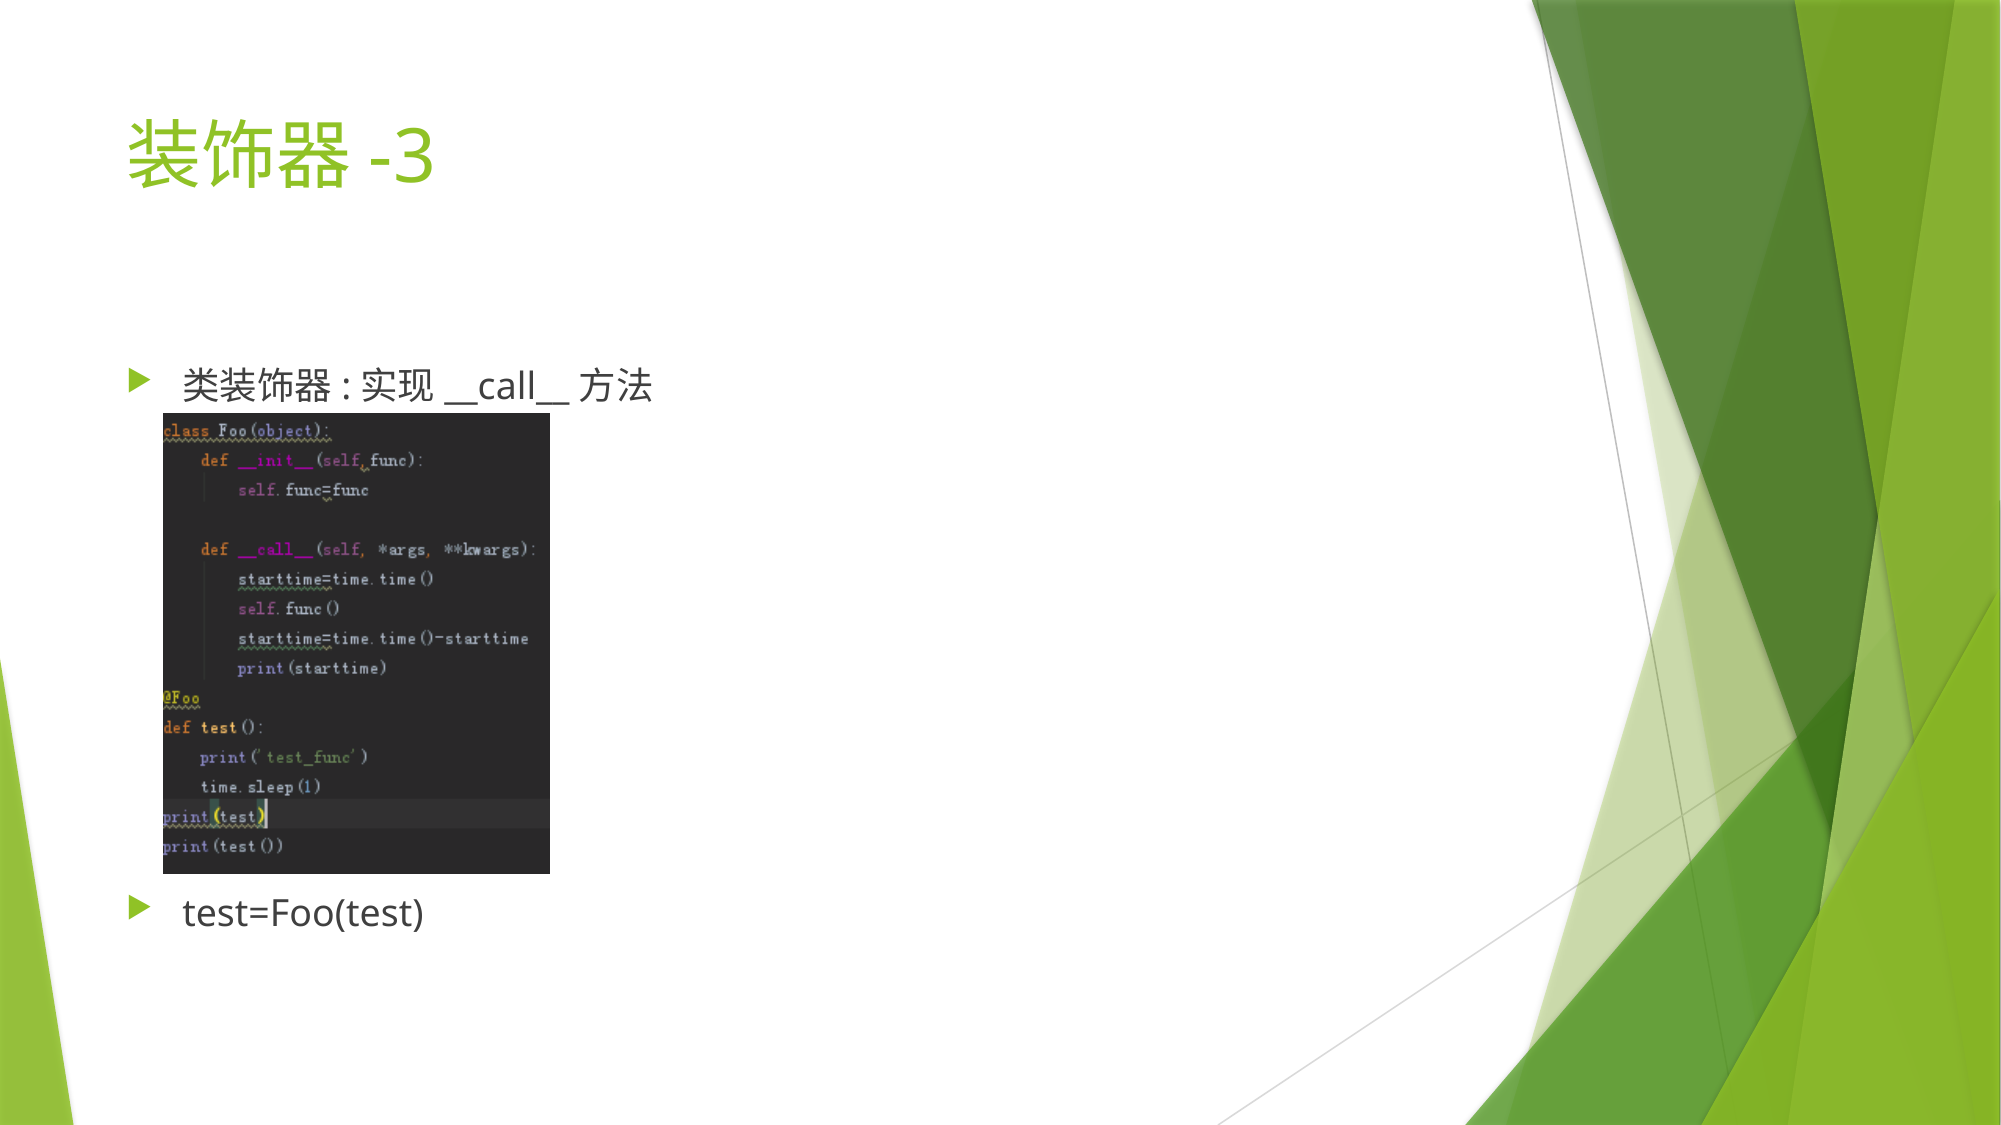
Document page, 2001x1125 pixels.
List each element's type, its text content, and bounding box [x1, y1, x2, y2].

picture [163, 412, 551, 875]
title 装饰器-3 [111, 99, 1522, 317]
list 类装饰器:实现__call__方法 test=Foo(test) [111, 354, 1522, 992]
